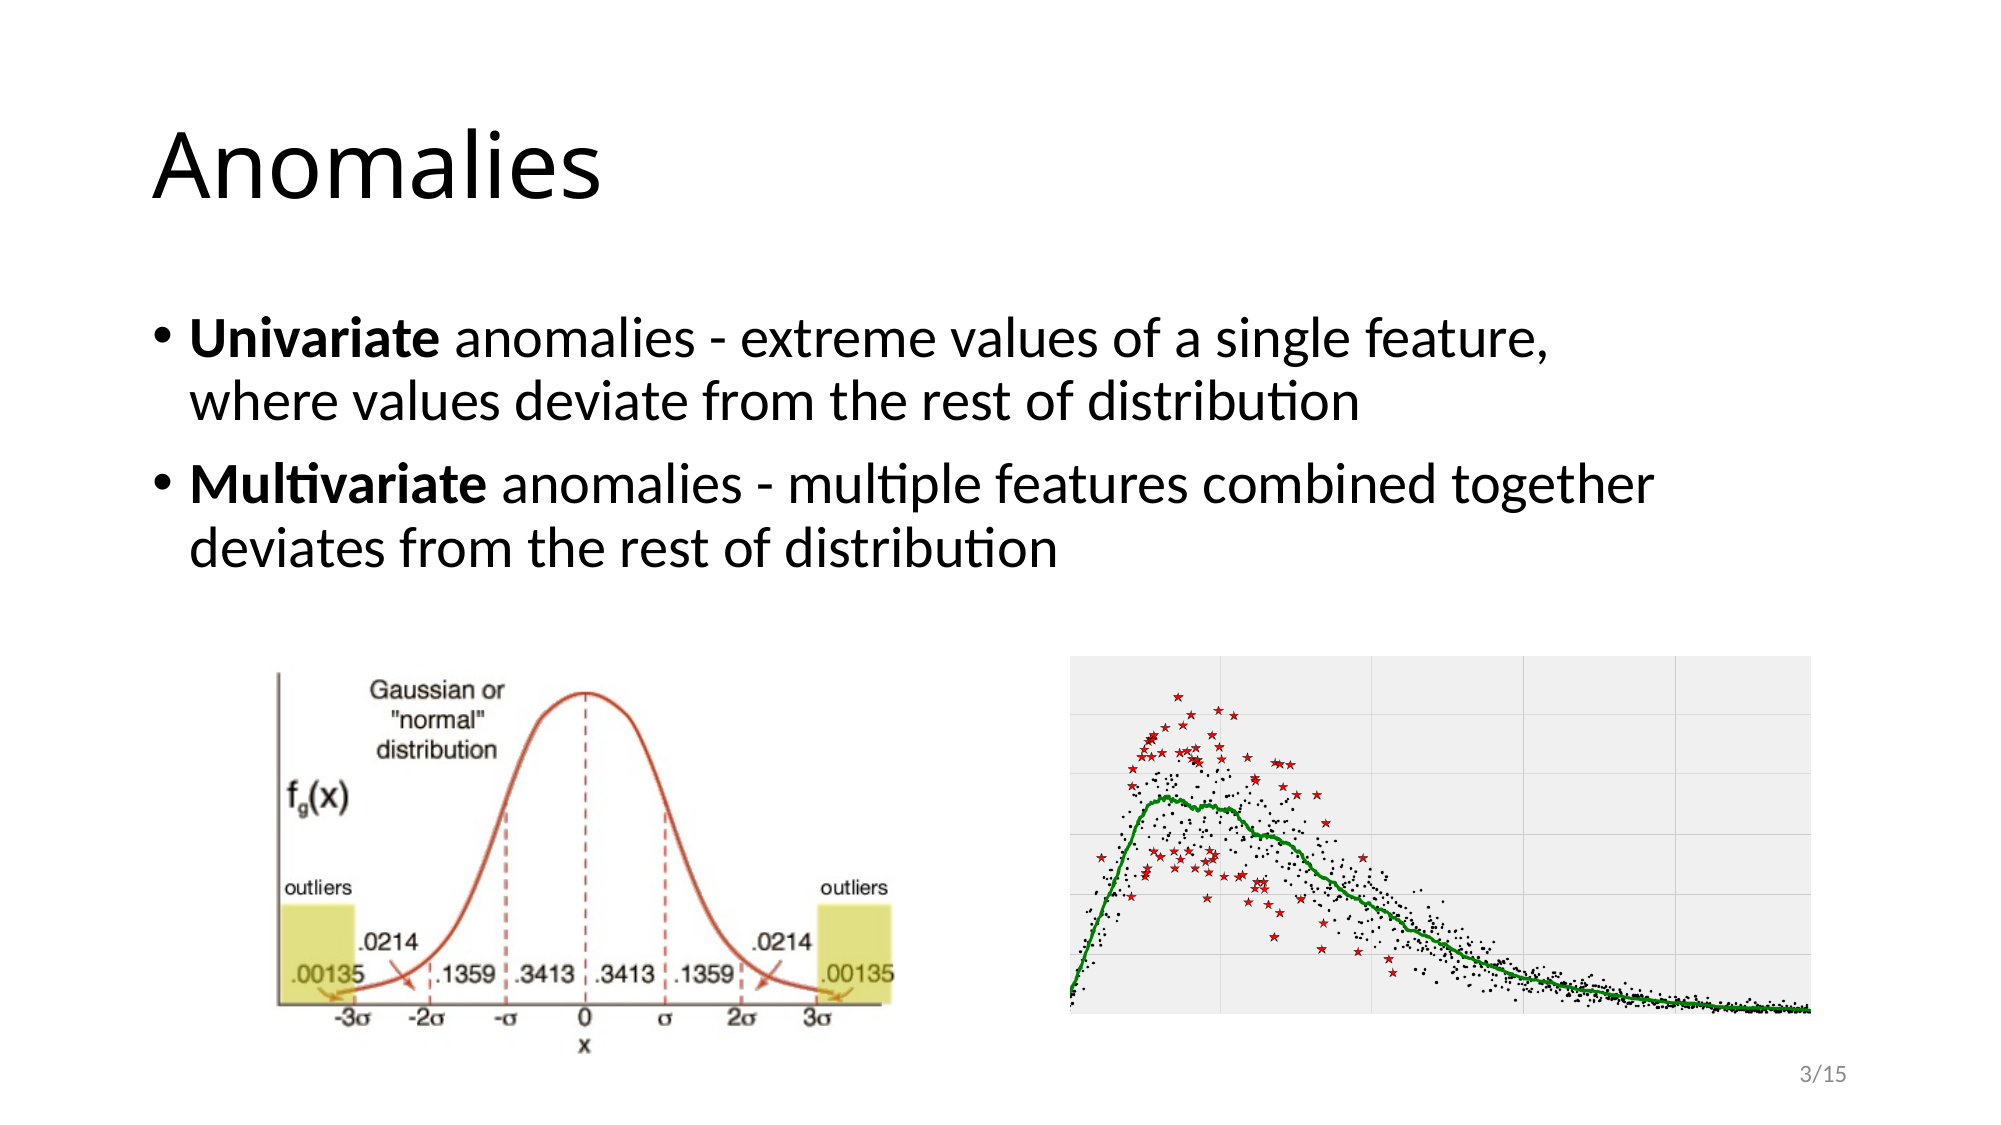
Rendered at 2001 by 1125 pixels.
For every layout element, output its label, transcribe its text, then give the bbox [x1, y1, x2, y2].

title Anomalies [137, 59, 1863, 278]
slide_number 3/15 [1412, 1042, 1863, 1103]
picture [261, 646, 903, 1061]
list Univariate anomalies - extreme values of a single feature, where values deviate from the rest of distribution Multivariate anomalies - multiple features combined together deviates from the rest of distribution [137, 299, 1863, 1014]
picture [1070, 656, 1811, 1014]
